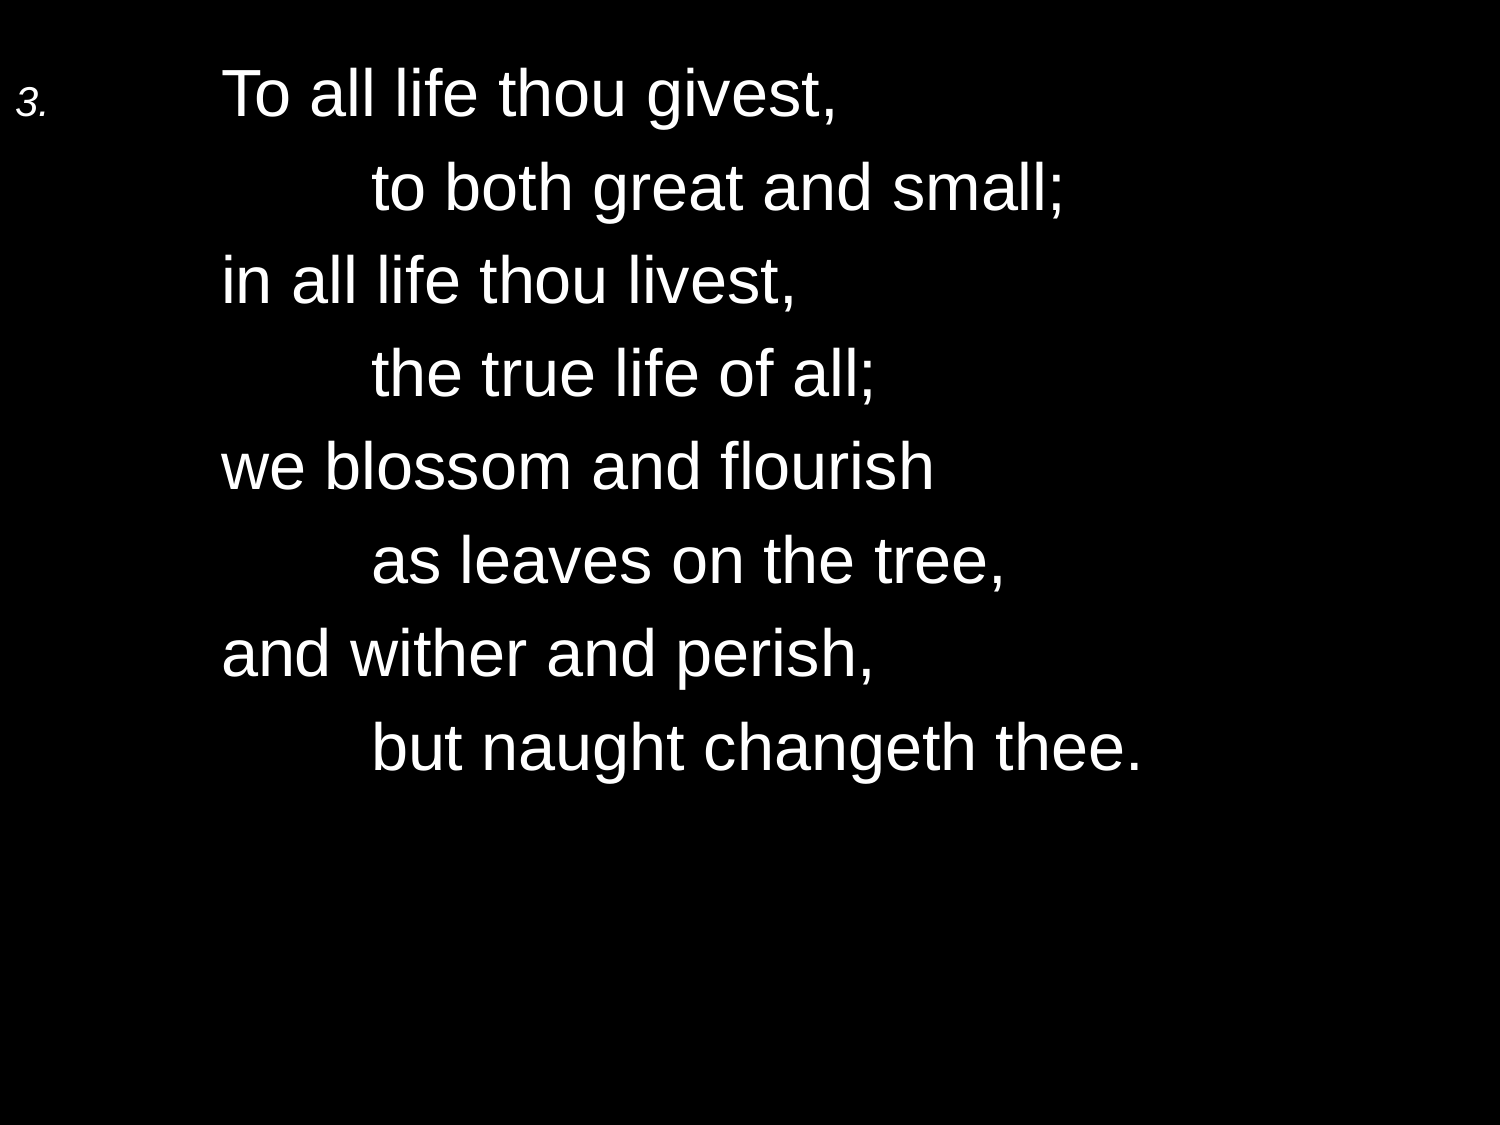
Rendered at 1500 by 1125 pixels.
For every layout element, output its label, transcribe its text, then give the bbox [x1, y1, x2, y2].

list 3. To all life thou givest, to both great and small; in all life thou livest, the true life of all; we blossom and flourish as leaves on the tree, and wither and perish, but naught changeth thee. [0, 42, 1500, 1047]
